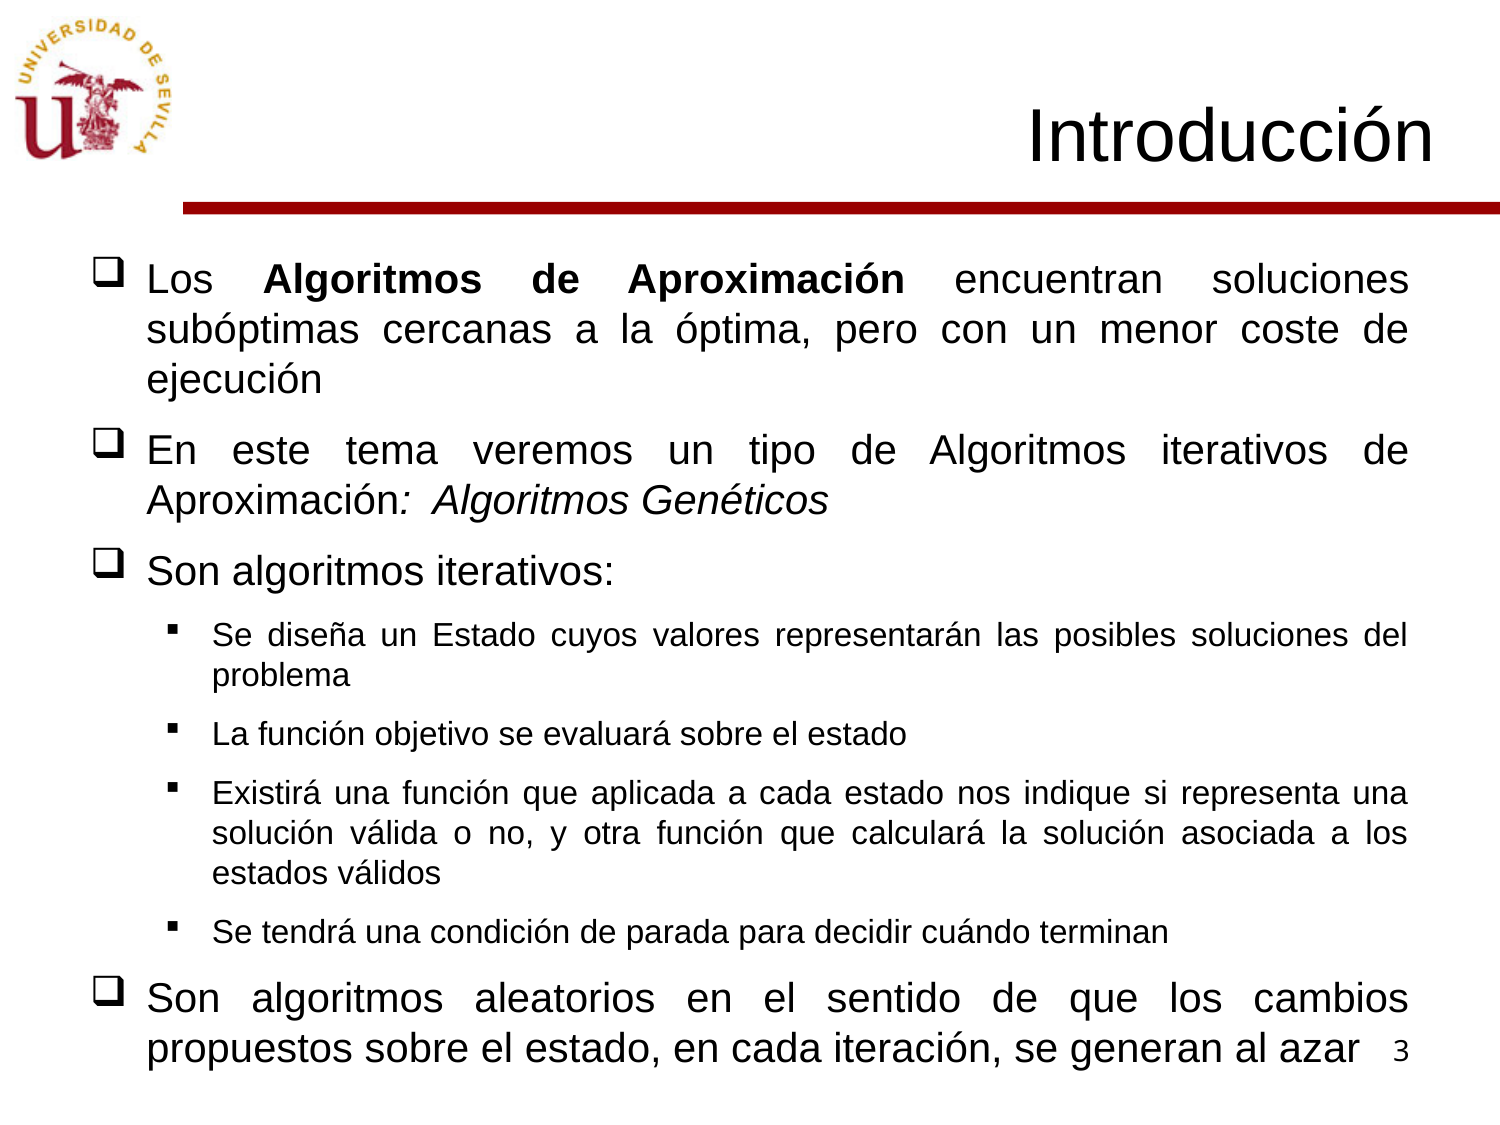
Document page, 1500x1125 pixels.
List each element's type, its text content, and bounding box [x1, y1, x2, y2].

text_box Introducción [278, 55, 1450, 208]
list Los Algoritmos de Aproximación encuentran soluciones subóptimas cercanas a la óptima, pero con un menor coste de ejecución En este tema veremos un tipo de Algoritmos iterativos de Aproximación: Algoritmos Genéticos Son algoritmos iterativos: Se diseña un Estado cuyos valores representarán las posibles soluciones del problema La función objetivo se evaluará sobre el estado Existirá una función que aplicada a cada estado nos indique si representa una solución válida o no, y otra función que calculará la solución asociada a los estados válidos Se tendrá una condición de parada para decidir cuándo terminan Son algoritmos aleatorios en el sentido de que los cambios propuestos sobre el estado, en cada iteración, se generan al azar [75, 244, 1425, 988]
slide_number 3 [1074, 1024, 1426, 1103]
picture [14, 16, 172, 161]
